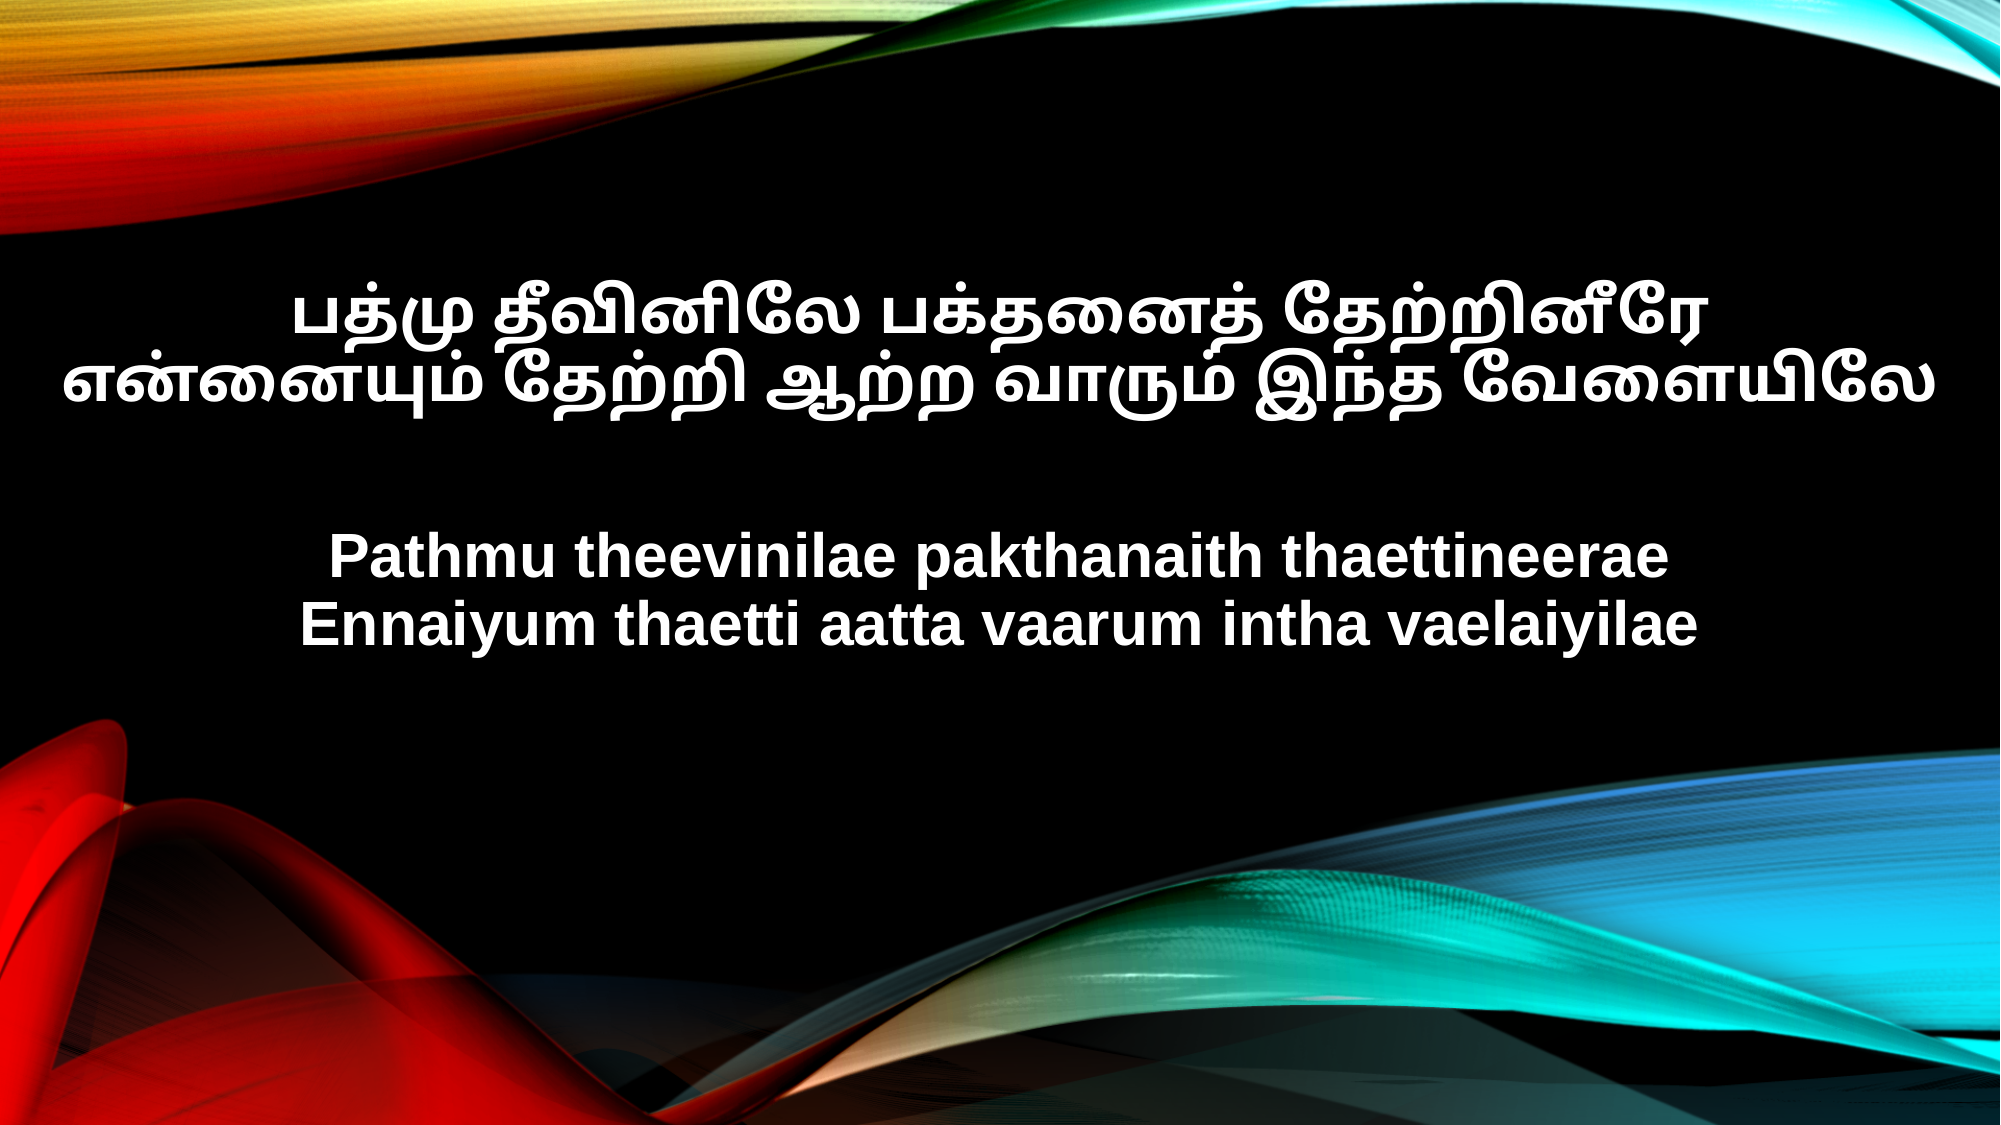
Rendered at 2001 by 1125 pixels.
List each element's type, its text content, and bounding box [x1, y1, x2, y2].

subtitle பத்மு தீவினிலே பக்தனைத் தேற்றினீரே என்னையும் தேற்றி ஆற்ற வாரும் இந்த வேளையிலே Pathmu theevinilae pakthanaith thaettineerae Ennaiyum thaetti aatta vaarum intha vaelaiyilae [0, 0, 2000, 1125]
